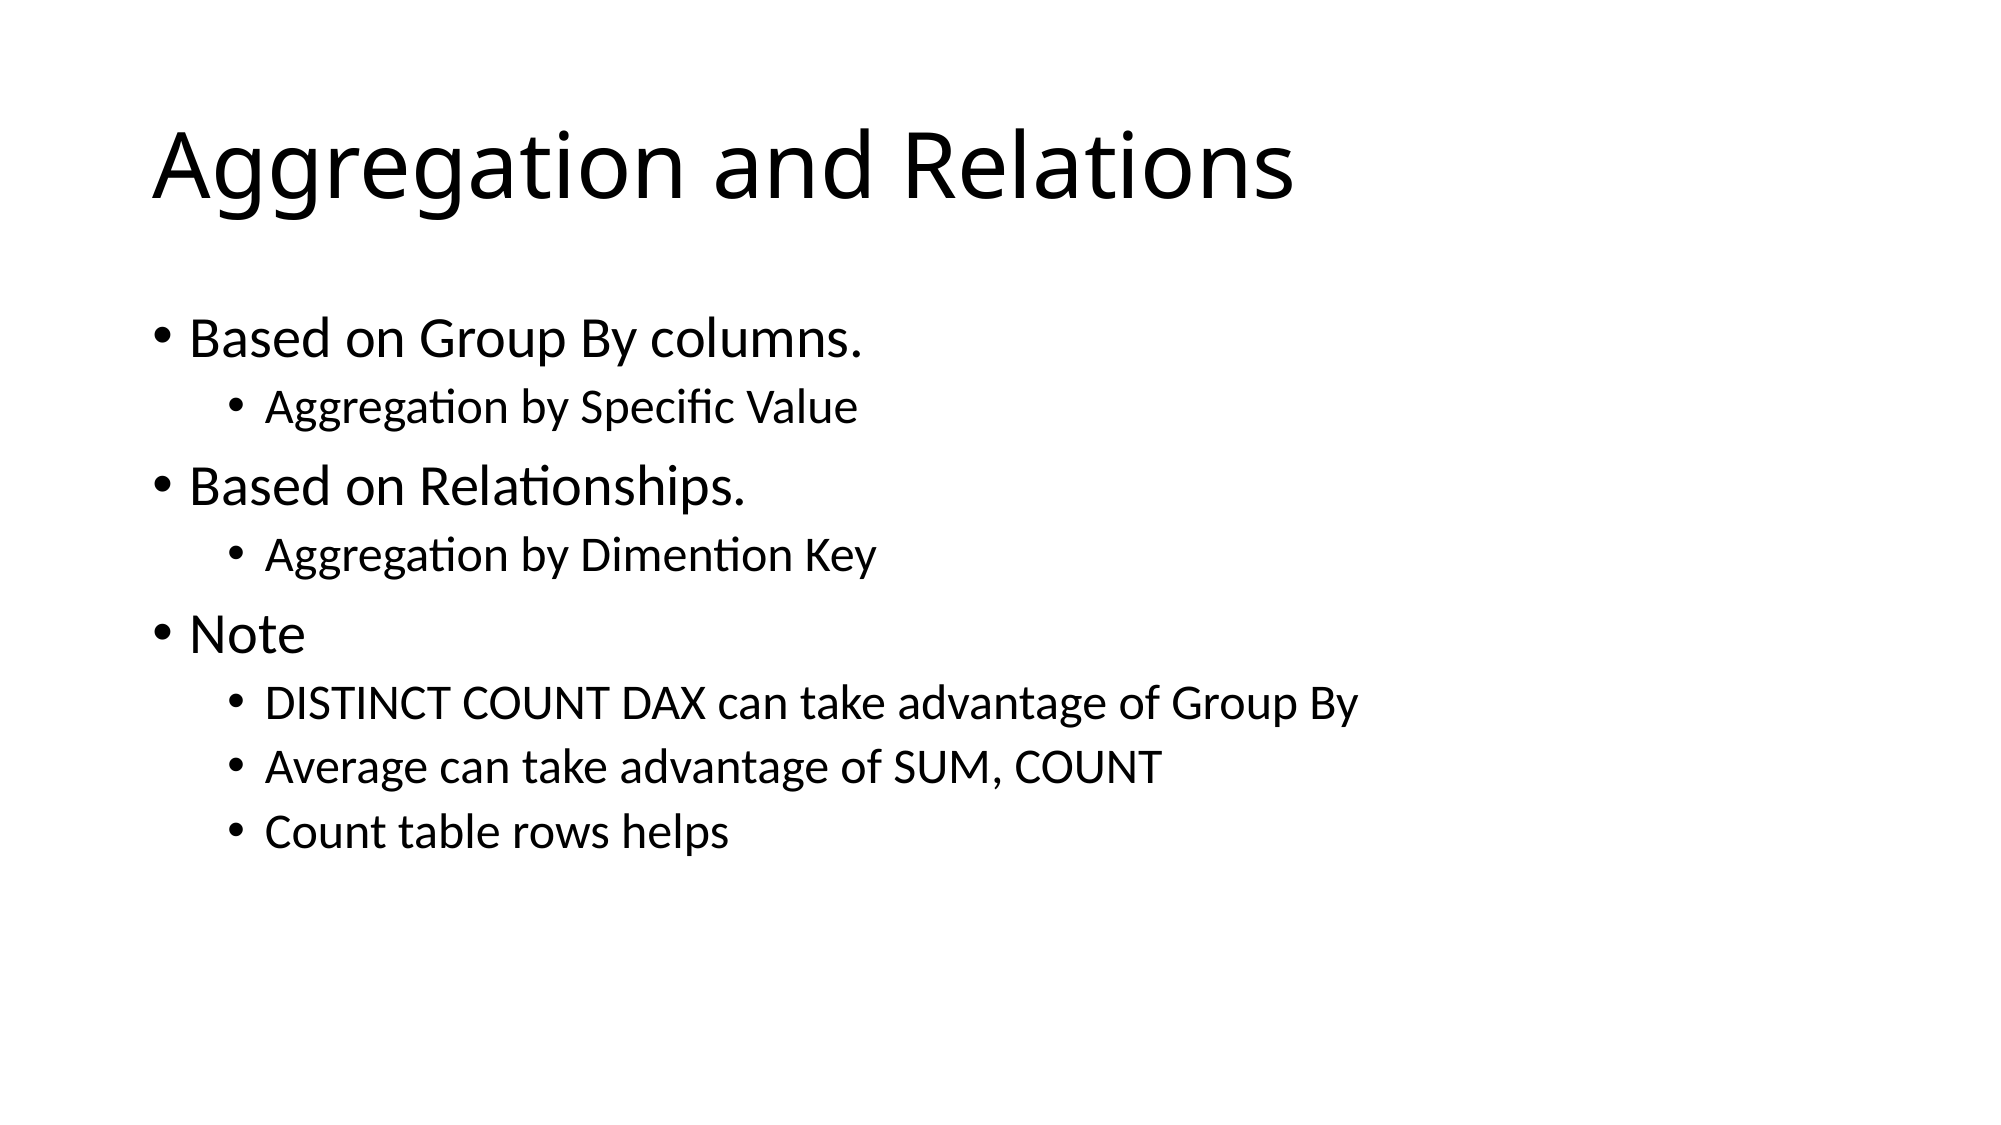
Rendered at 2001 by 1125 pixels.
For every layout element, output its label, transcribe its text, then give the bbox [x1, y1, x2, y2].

title Aggregation and Relations [137, 59, 1863, 278]
list Based on Group By columns. Aggregation by Specific Value Based on Relationships. Aggregation by Dimention Key Note DISTINCT COUNT DAX can take advantage of Group By Average can take advantage of SUM, COUNT Count table rows helps [137, 299, 1863, 1014]
